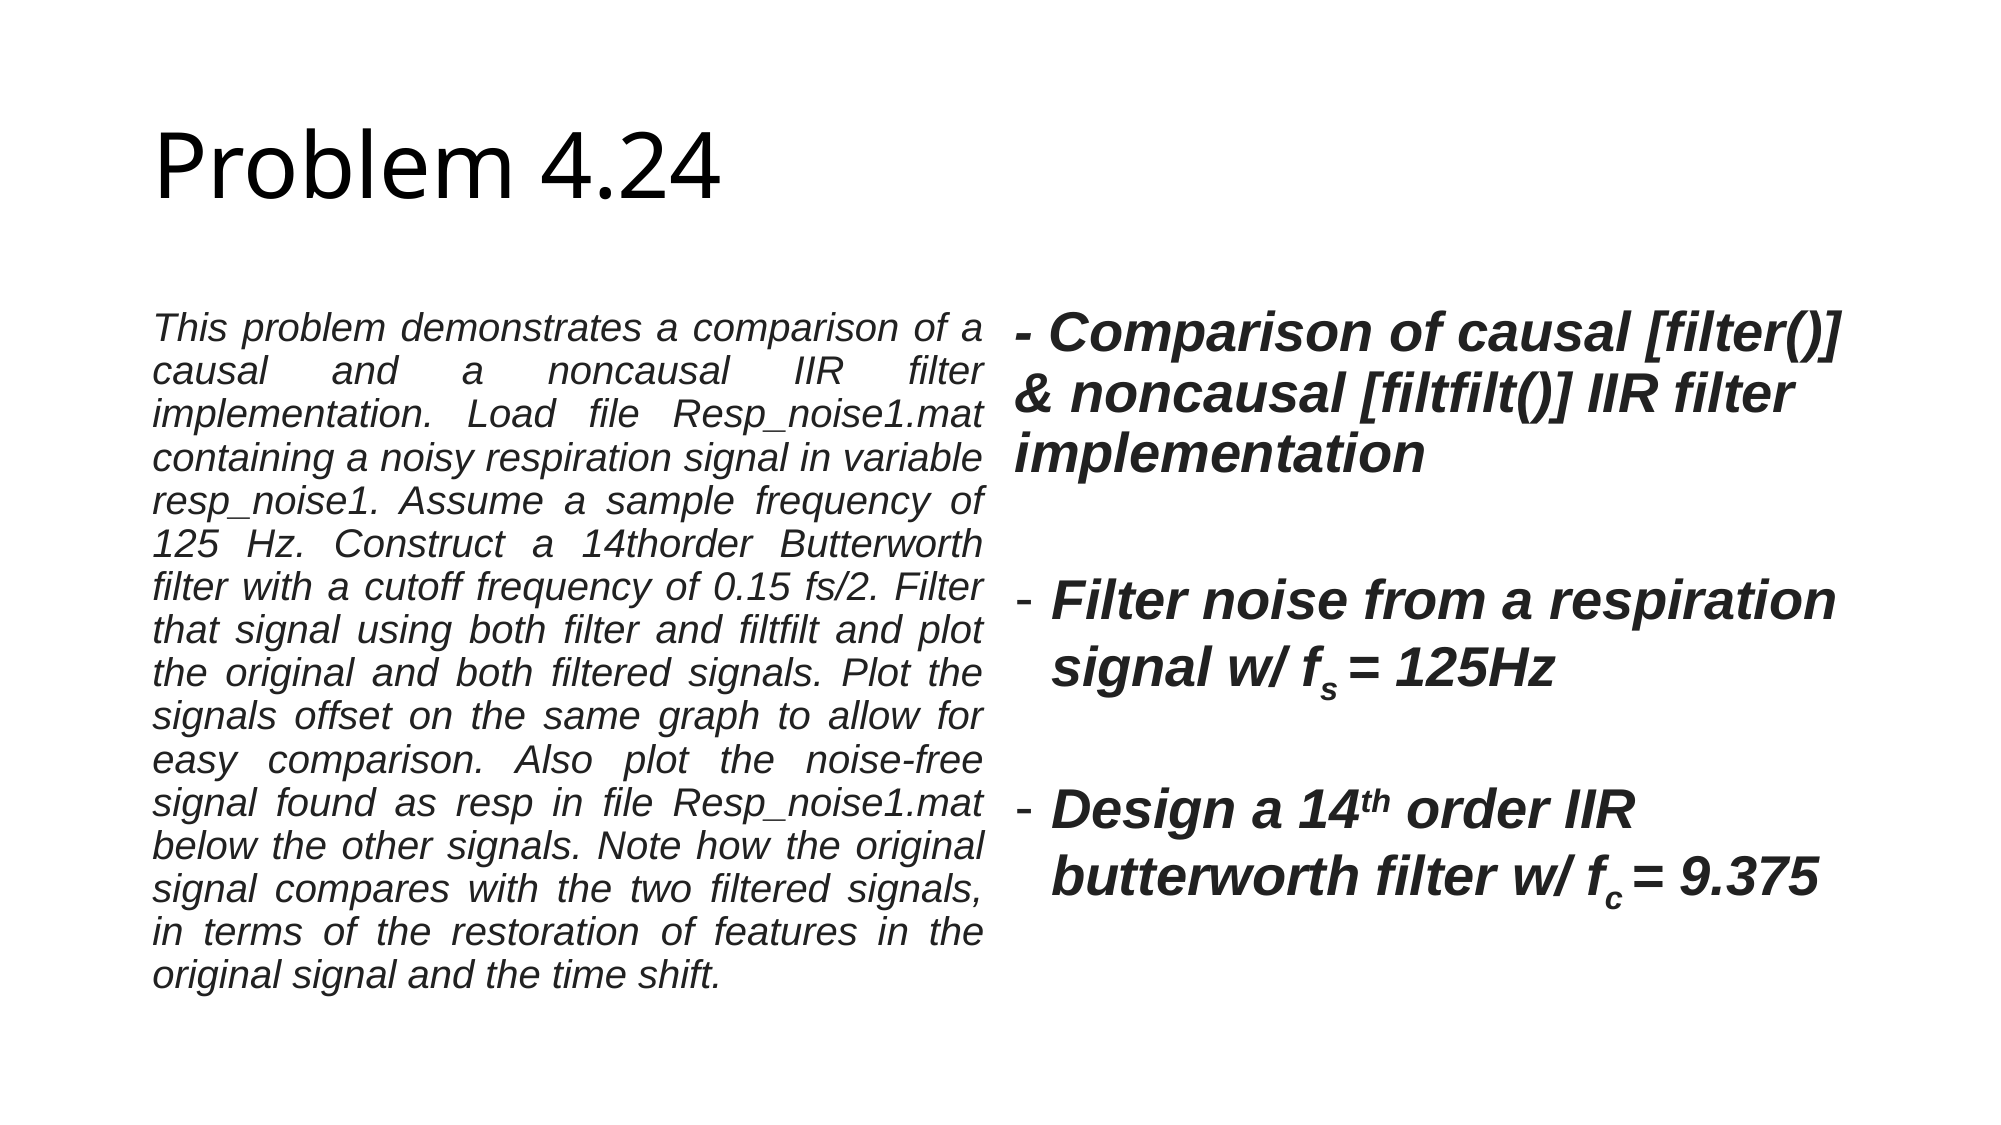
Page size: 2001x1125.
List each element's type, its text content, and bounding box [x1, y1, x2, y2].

title Problem 4.24 [137, 59, 1863, 278]
text_box - Comparison of causal [filter()] & noncausal [filtfilt()] IIR filter implementation Filter noise from a respiration signal w/ fs = 125Hz Design a 14th order IIR butterworth filter w/ fc = 9.375 [999, 296, 1863, 1010]
list This problem demonstrates a comparison of a causal and a noncausal IIR filter implementation. Load file Resp_noise1.mat containing a noisy respiration signal in variable resp_noise1. Assume a sample frequency of 125 Hz. Construct a 14thorder Butterworth filter with a cutoff frequency of 0.15 fs/2. Filter that signal using both filter and filtfilt and plot the original and both filtered signals. Plot the signals offset on the same graph to allow for easy comparison. Also plot the noise-free signal found as resp in file Resp_noise1.mat below the other signals. Note how the original signal compares with the two filtered signals, in terms of the restoration of features in the original signal and the time shift. [137, 299, 1000, 1014]
